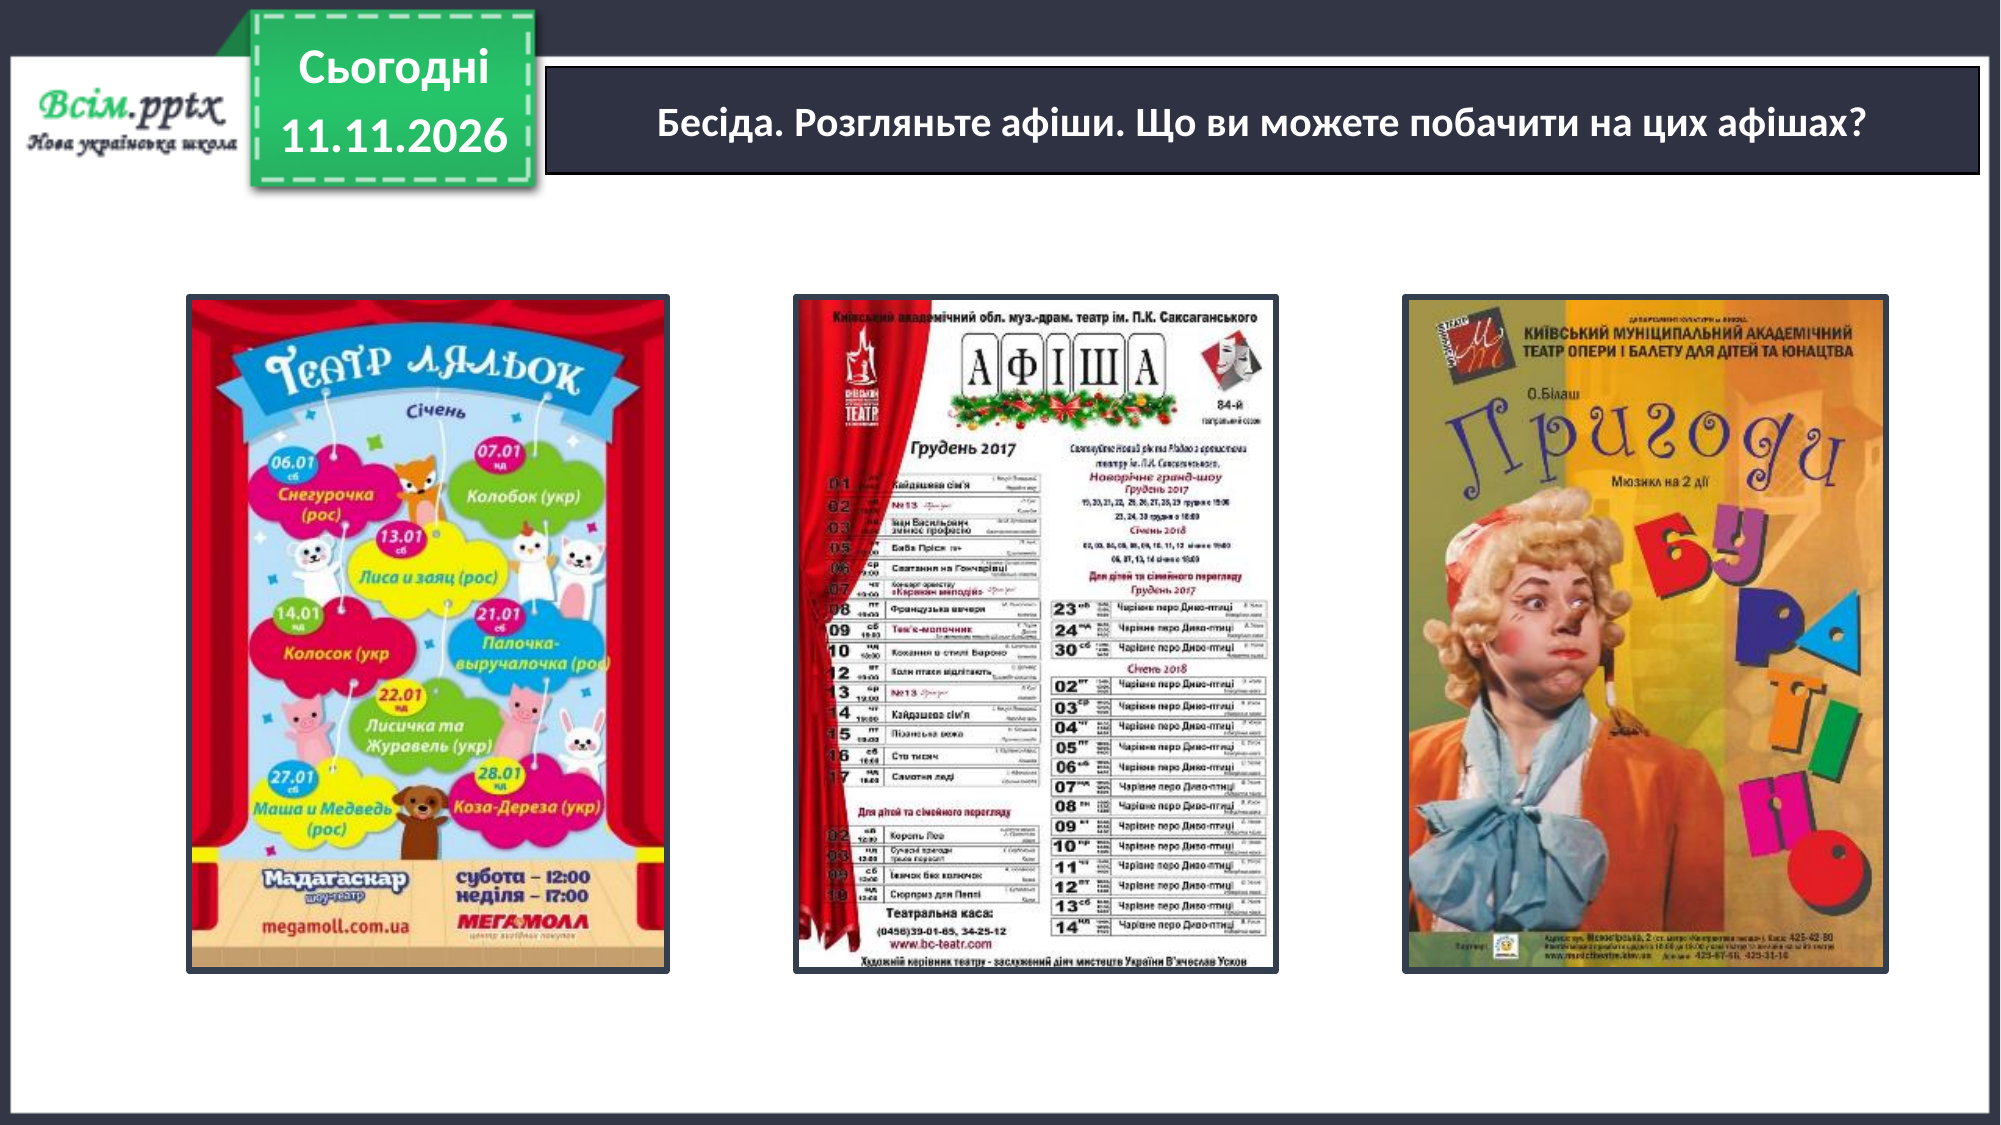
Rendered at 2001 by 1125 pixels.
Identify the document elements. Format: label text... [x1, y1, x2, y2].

text_box 21.02.2022 [263, 101, 524, 164]
picture [0, 0, 2001, 1125]
text_box Бесіда. Розгляньте афіши. Що ви можете побачити на цих афішах? [545, 66, 1980, 175]
text_box Сьогодні [284, 26, 535, 101]
